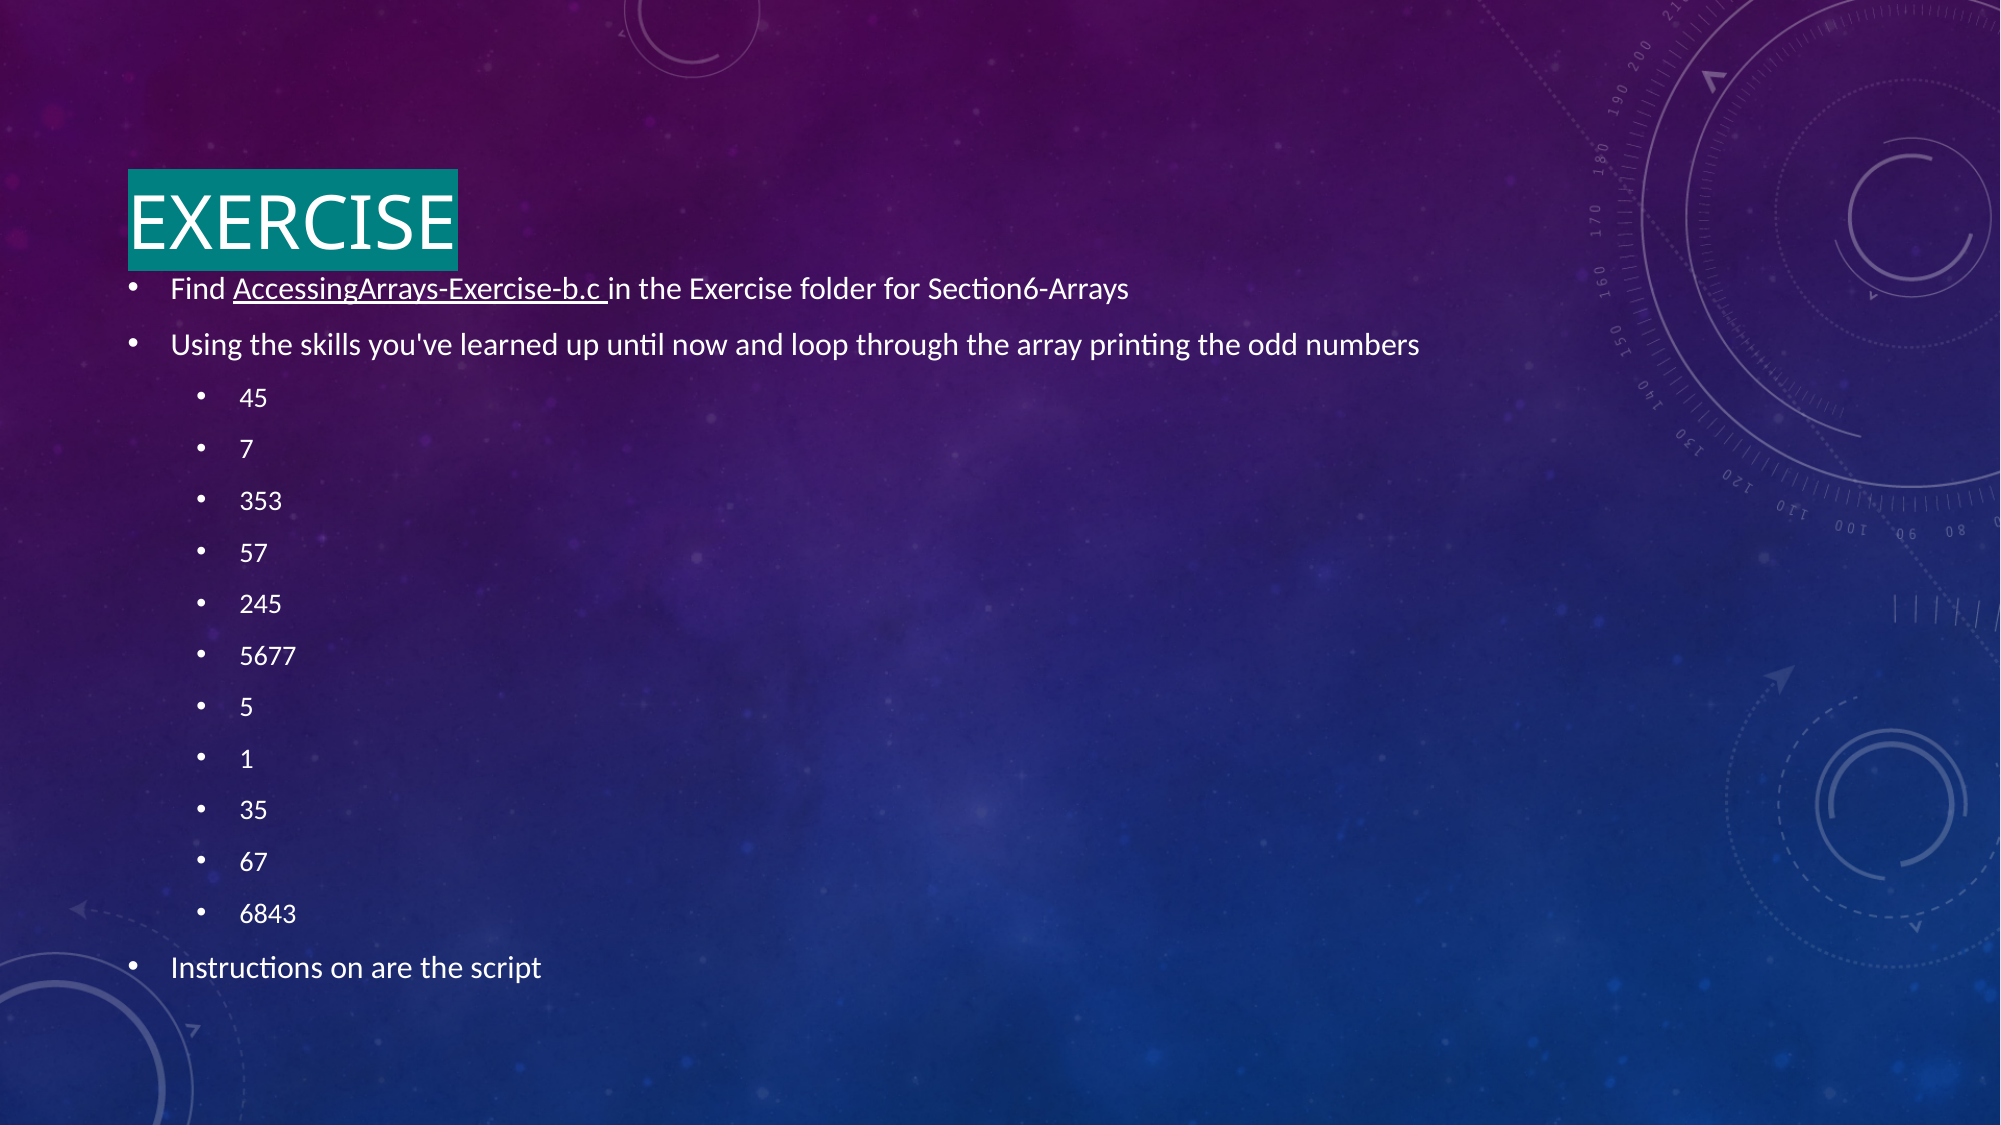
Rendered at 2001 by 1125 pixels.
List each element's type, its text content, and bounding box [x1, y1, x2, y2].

title Exercise [112, 99, 1775, 260]
picture [0, 0, 2001, 1125]
list Find AccessingArrays-Exercise-b.c in the Exercise folder for Section6-Arrays Using the skills you've learned up until now and loop through the array printing the odd numbers 45 7 353 57 245 5677 5 1 35 67 6843 Instructions on are the script [112, 260, 1775, 992]
